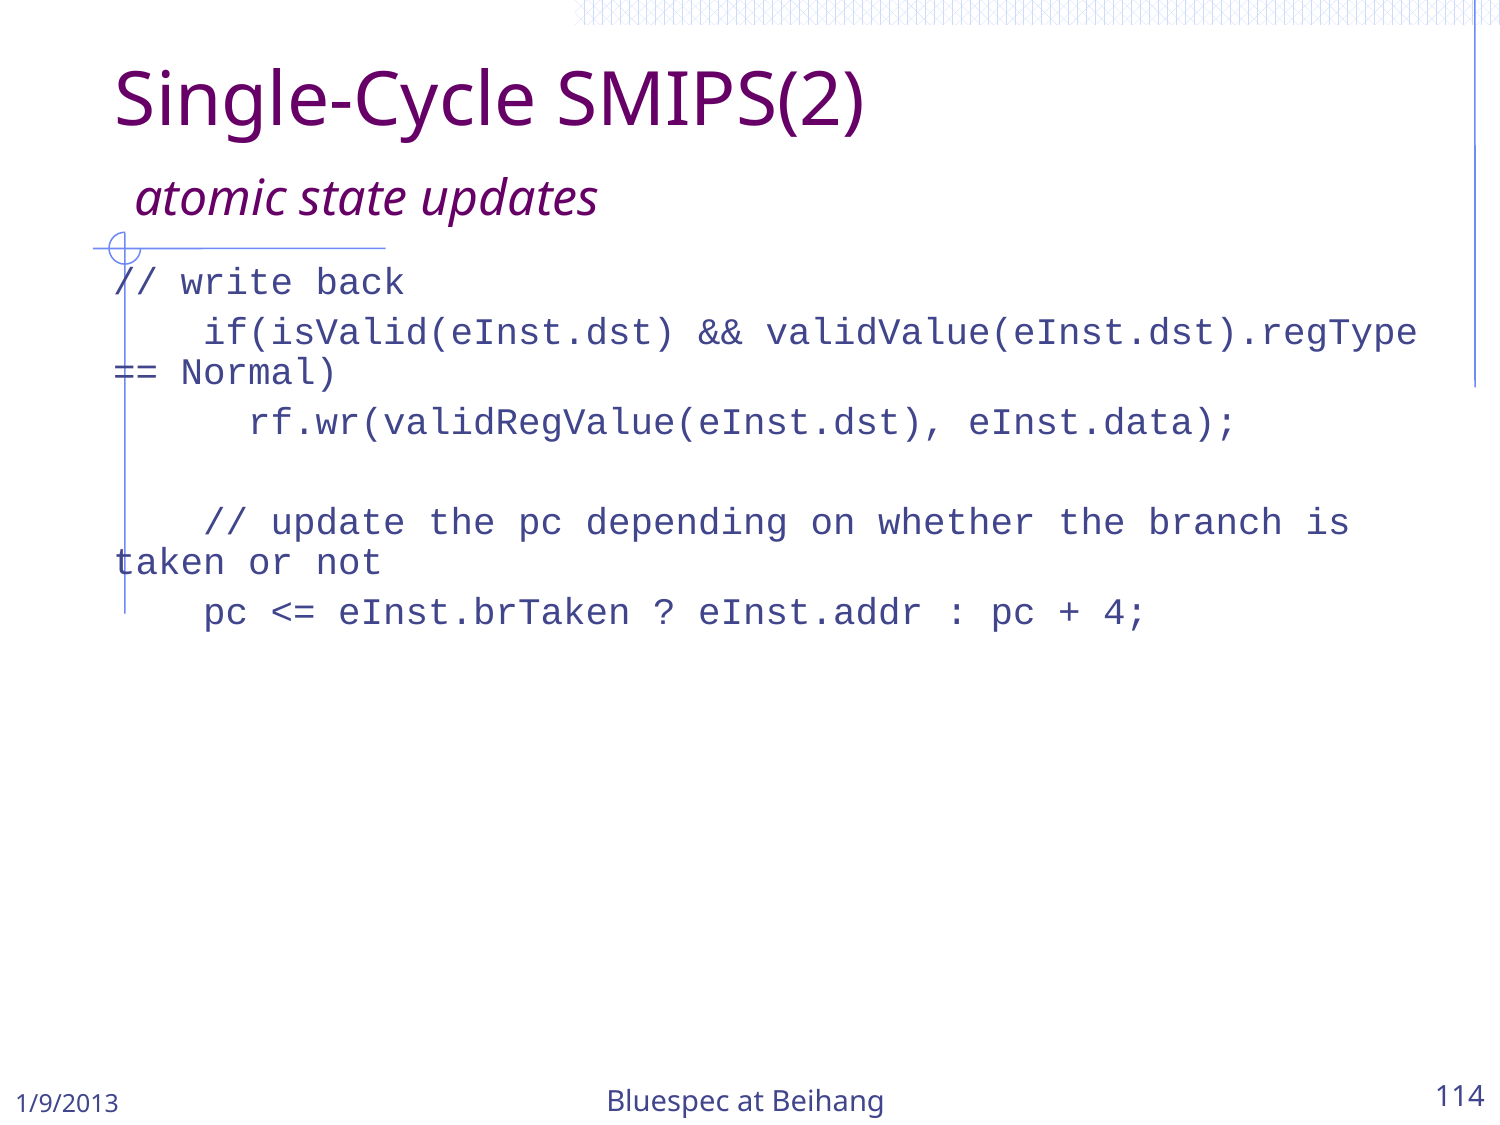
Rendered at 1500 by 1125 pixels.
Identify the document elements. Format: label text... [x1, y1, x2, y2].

text_box // write back if(isValid(eInst.dst) && validValue(eInst.dst).regType == Normal) rf.wr(validRegValue(eInst.dst), eInst.data); // update the pc depending on whether the branch is taken or not pc <= eInst.brTaken ? eInst.addr : pc + 4; [98, 254, 1453, 1002]
title Single-Cycle SMIPS(2) atomic state updates [99, 49, 1451, 238]
footer Bluespec at Beihang [508, 1049, 984, 1125]
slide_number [0, 1049, 313, 1125]
slide_number 114 [1187, 1049, 1500, 1125]
